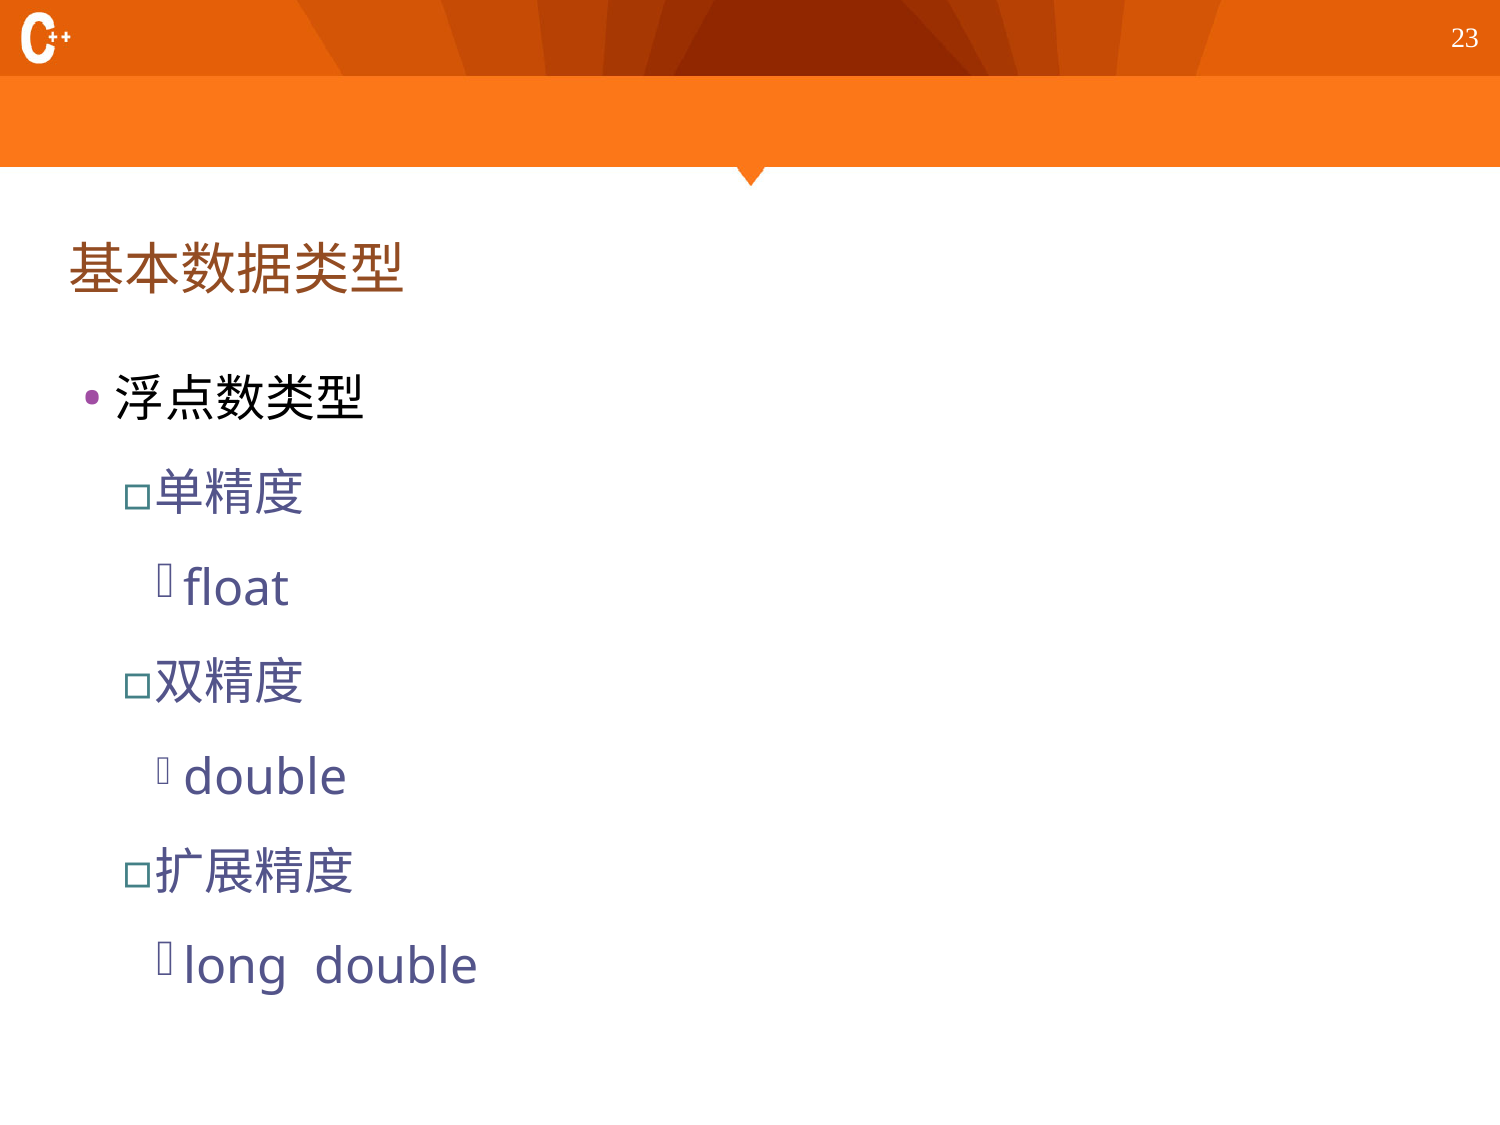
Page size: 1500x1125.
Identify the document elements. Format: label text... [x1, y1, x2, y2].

picture [0, 0, 1500, 1125]
slide_number 23 [1156, 6, 1494, 67]
title 基本数据类型 [53, 201, 1404, 333]
list 浮点数类型 单精度 float 双精度 double 扩展精度 long double [55, 328, 1404, 833]
